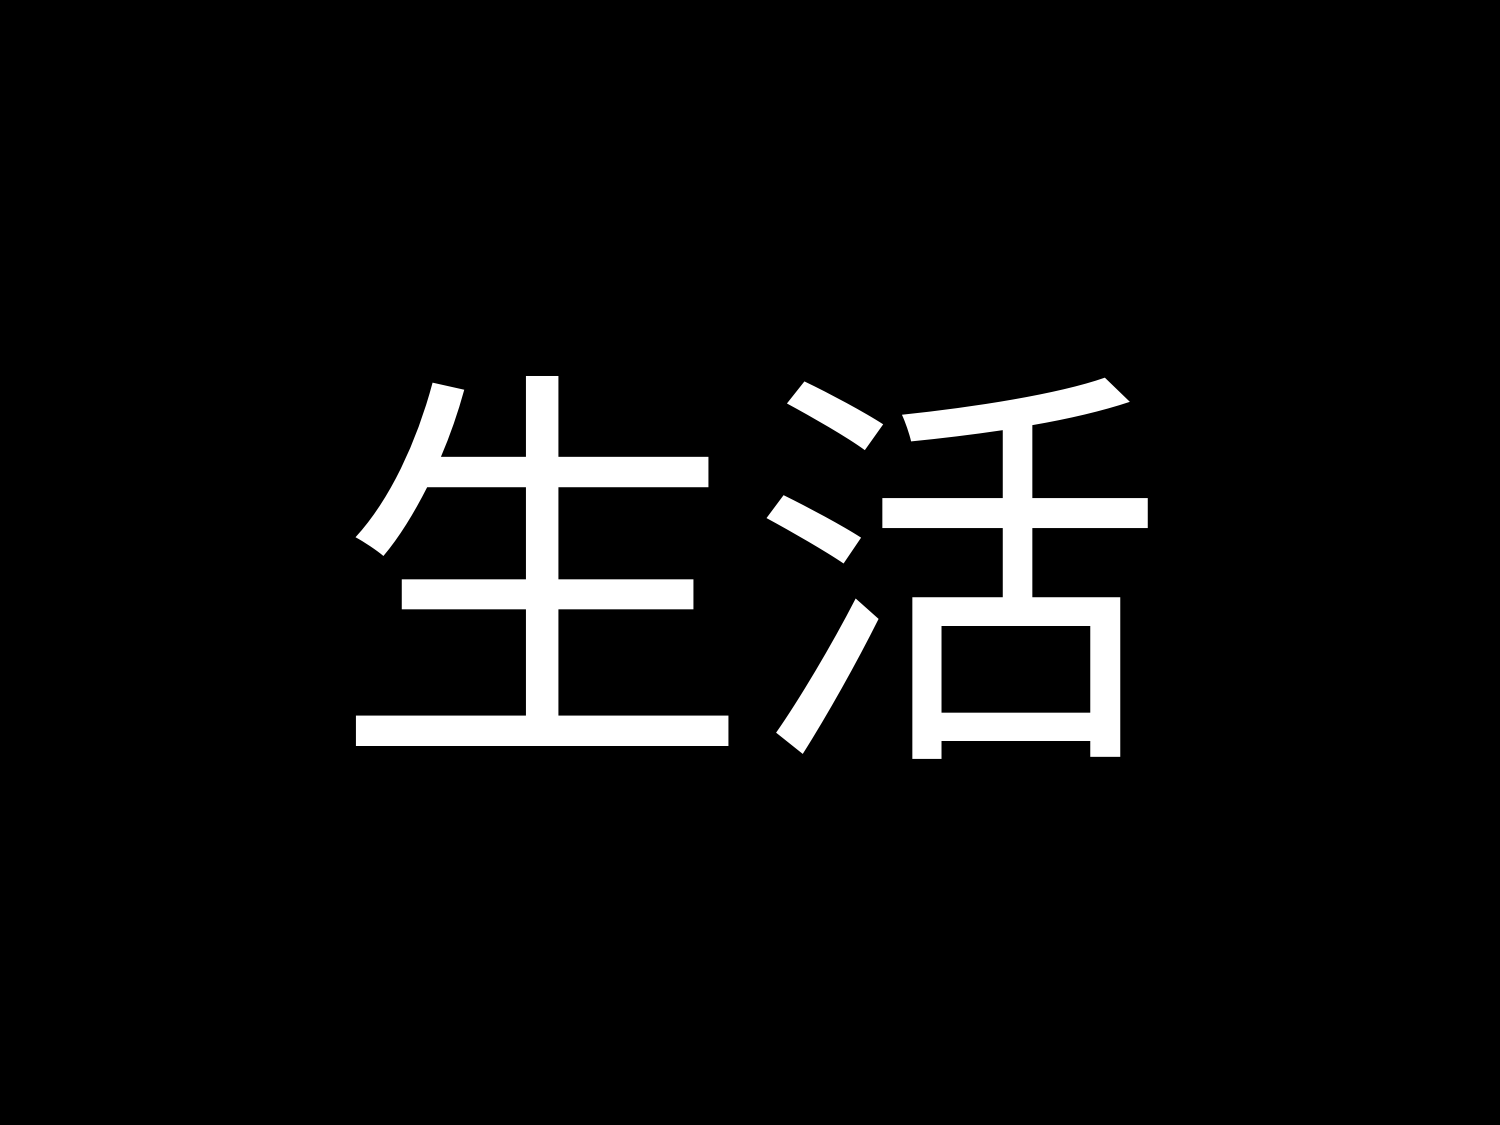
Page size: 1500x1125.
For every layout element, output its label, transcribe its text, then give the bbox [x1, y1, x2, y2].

text_box 生活 [318, 302, 1182, 818]
